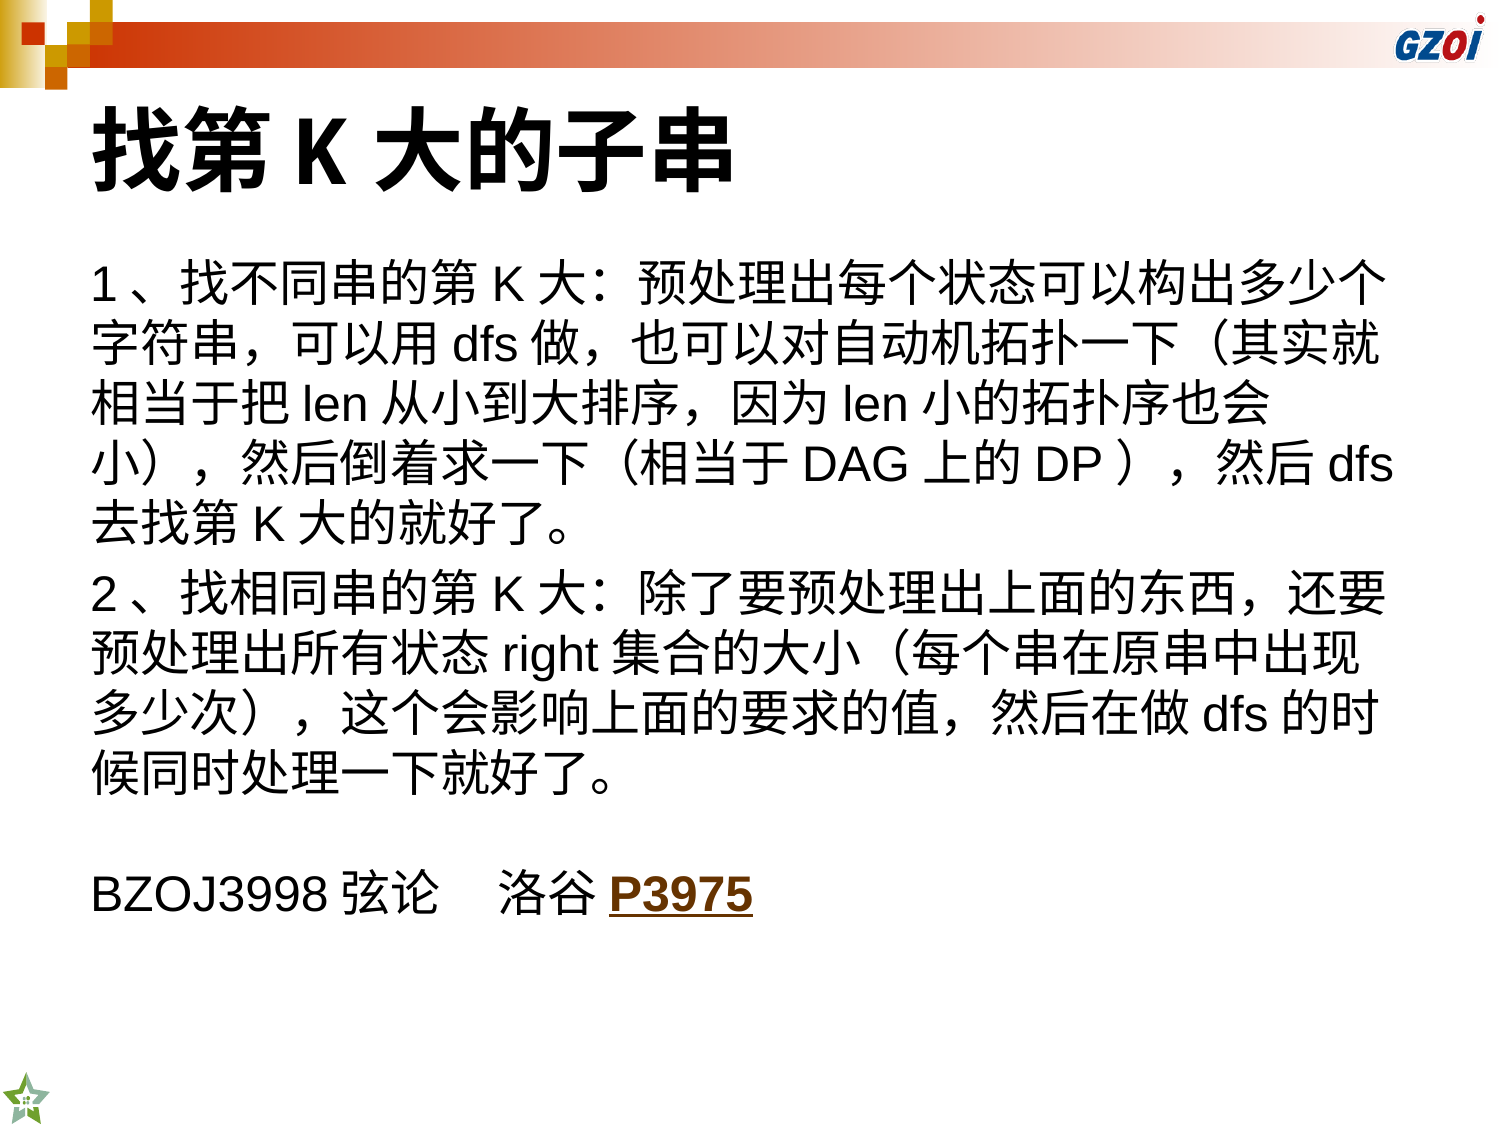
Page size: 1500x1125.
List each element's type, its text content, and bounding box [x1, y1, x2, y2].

title 找第K大的子串 [75, 75, 1425, 220]
picture [1392, 8, 1492, 72]
list 1、找不同串的第K大：预处理出每个状态可以构出多少个字符串，可以用dfs做，也可以对自动机拓扑一下（其实就相当于把len从小到大排序，因为len小的拓扑序也会小），然后倒着求一下（相当于DAG上的DP），然后dfs去找第K大的就好了。 2、找相同串的第K大：除了要预处理出上面的东西，还要预处理出所有状态right集合的大小（每个串在原串中出现多少次），这个会影响上面的要求的值，然后在做dfs的时候同时处理一下就好了。 BZOJ3998弦论 洛谷P3975 [75, 243, 1425, 963]
